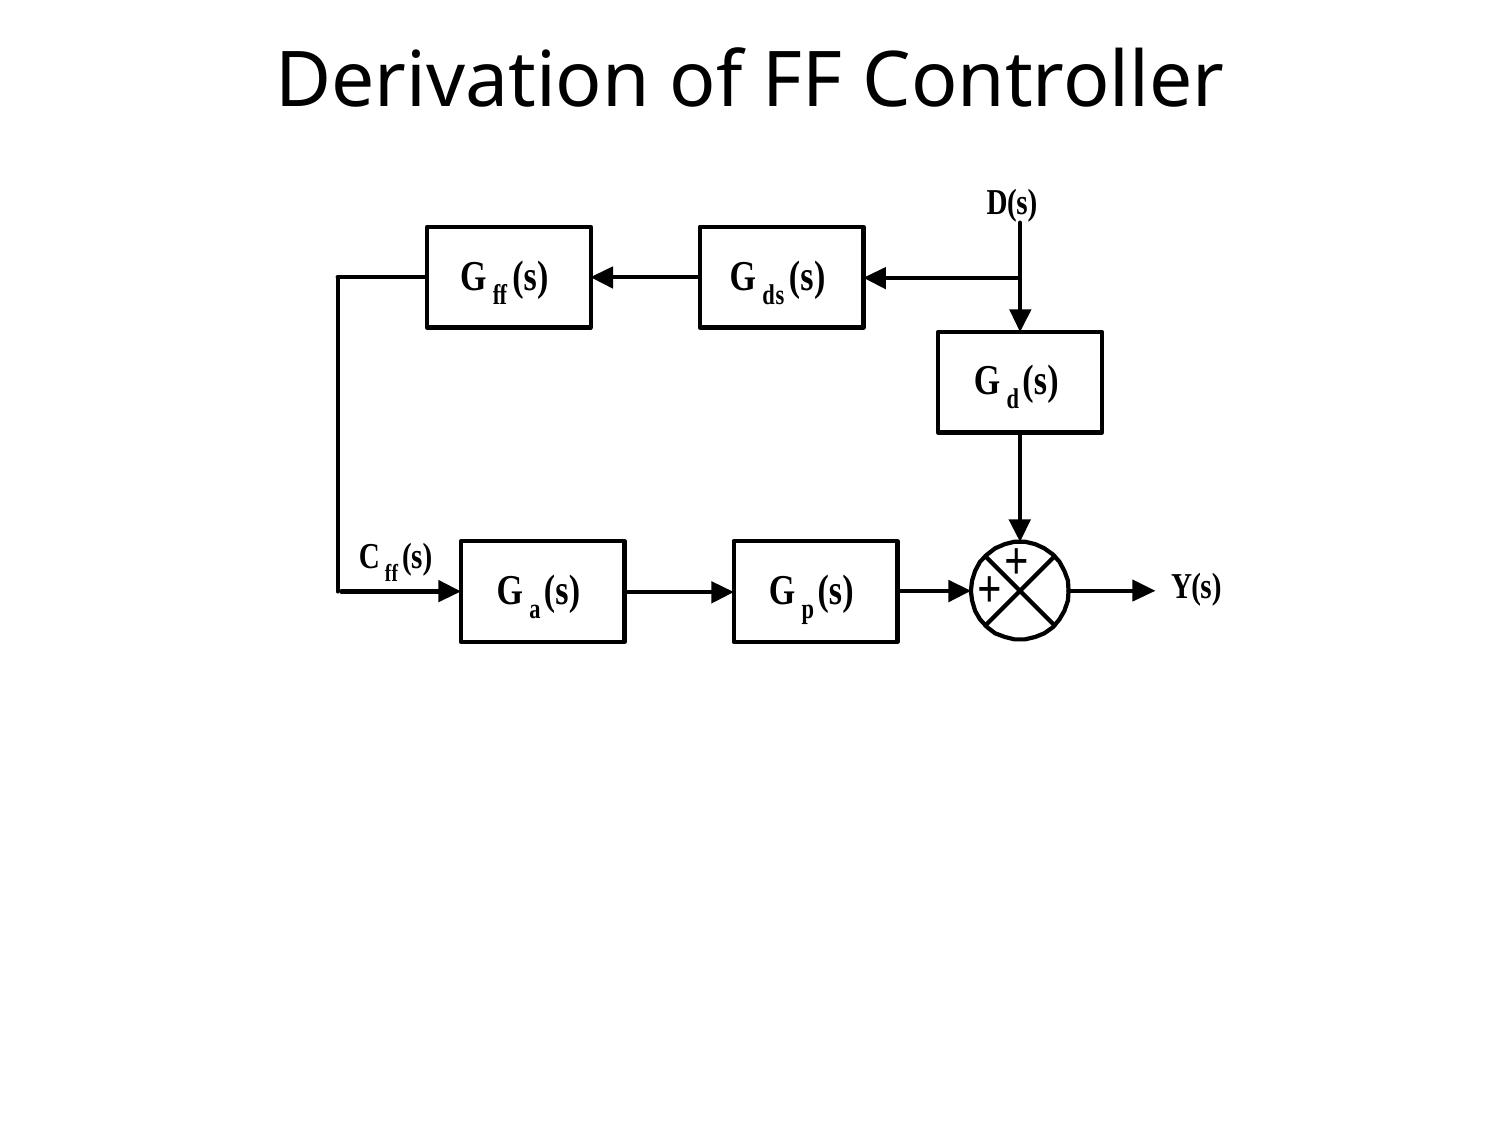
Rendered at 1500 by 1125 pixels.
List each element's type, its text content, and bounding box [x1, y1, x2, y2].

title Derivation of FF Controller [112, 31, 1388, 131]
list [324, 162, 1288, 653]
